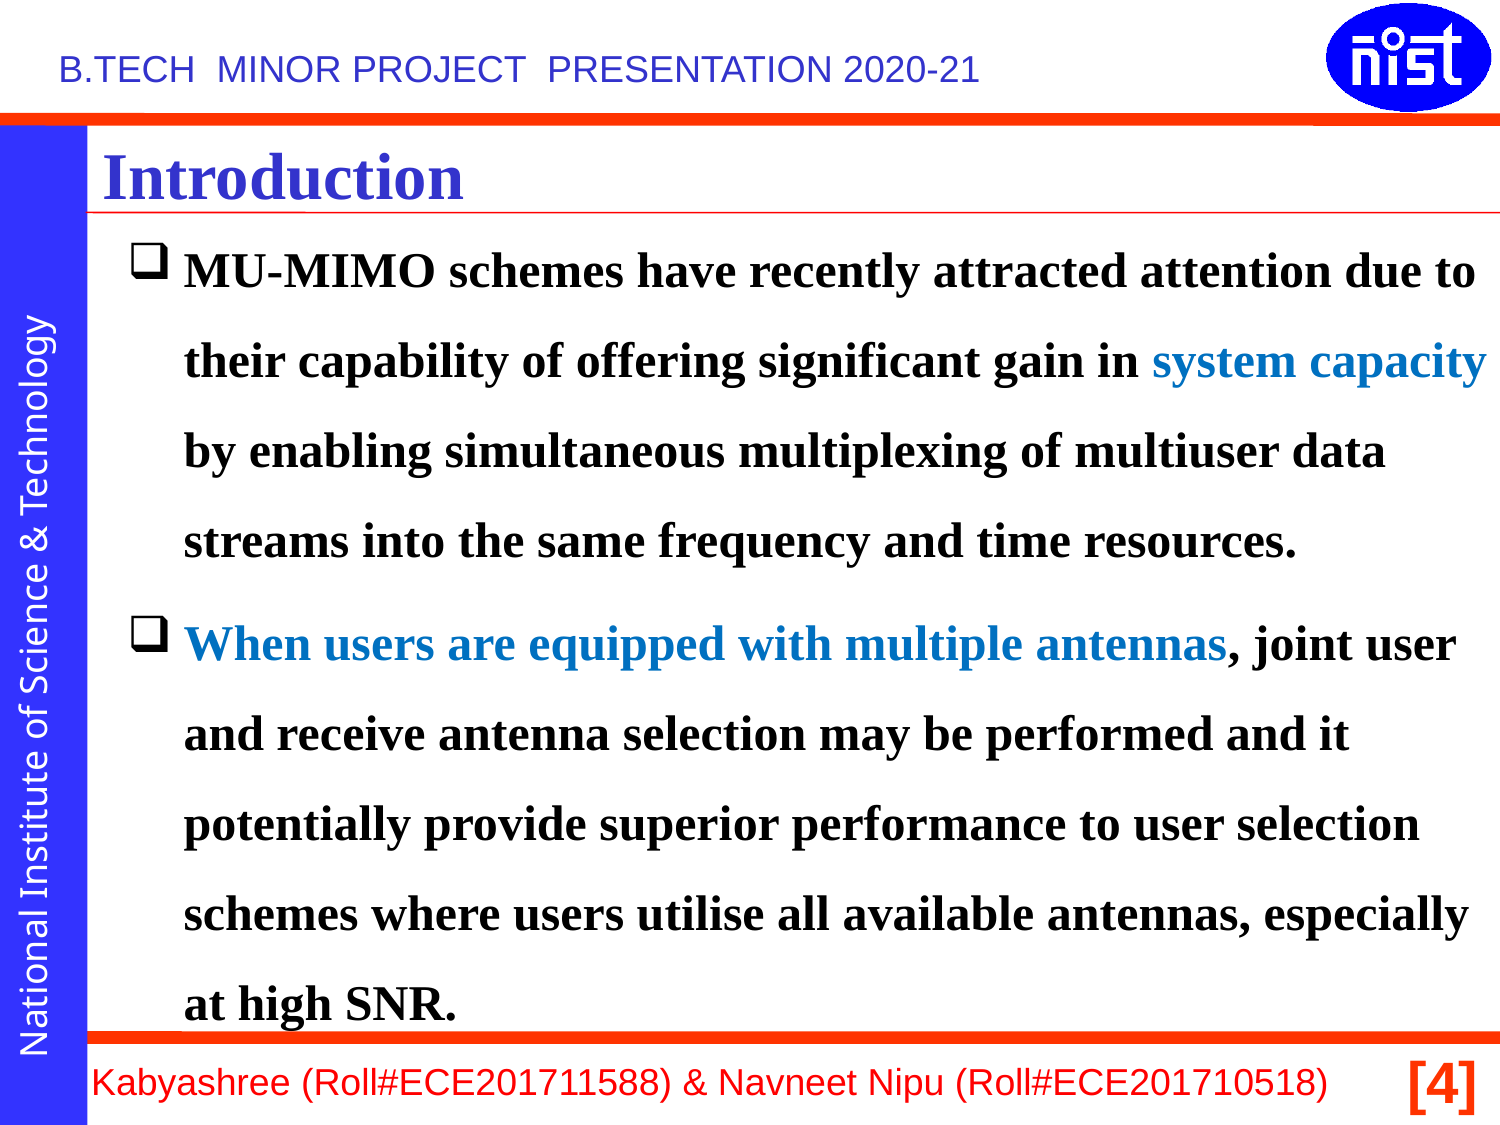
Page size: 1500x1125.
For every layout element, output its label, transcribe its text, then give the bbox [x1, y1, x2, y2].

picture [1323, 0, 1499, 117]
title Introduction [87, 124, 563, 221]
list MU-MIMO schemes have recently attracted attention due to their capability of offering significant gain in system capacity by enabling simultaneous multiplexing of multiuser data streams into the same frequency and time resources. When users are equipped with multiple antennas, joint user and receive antenna selection may be performed and it potentially provide superior performance to user selection schemes where users utilise all available antennas, especially at high SNR. [112, 199, 1500, 301]
